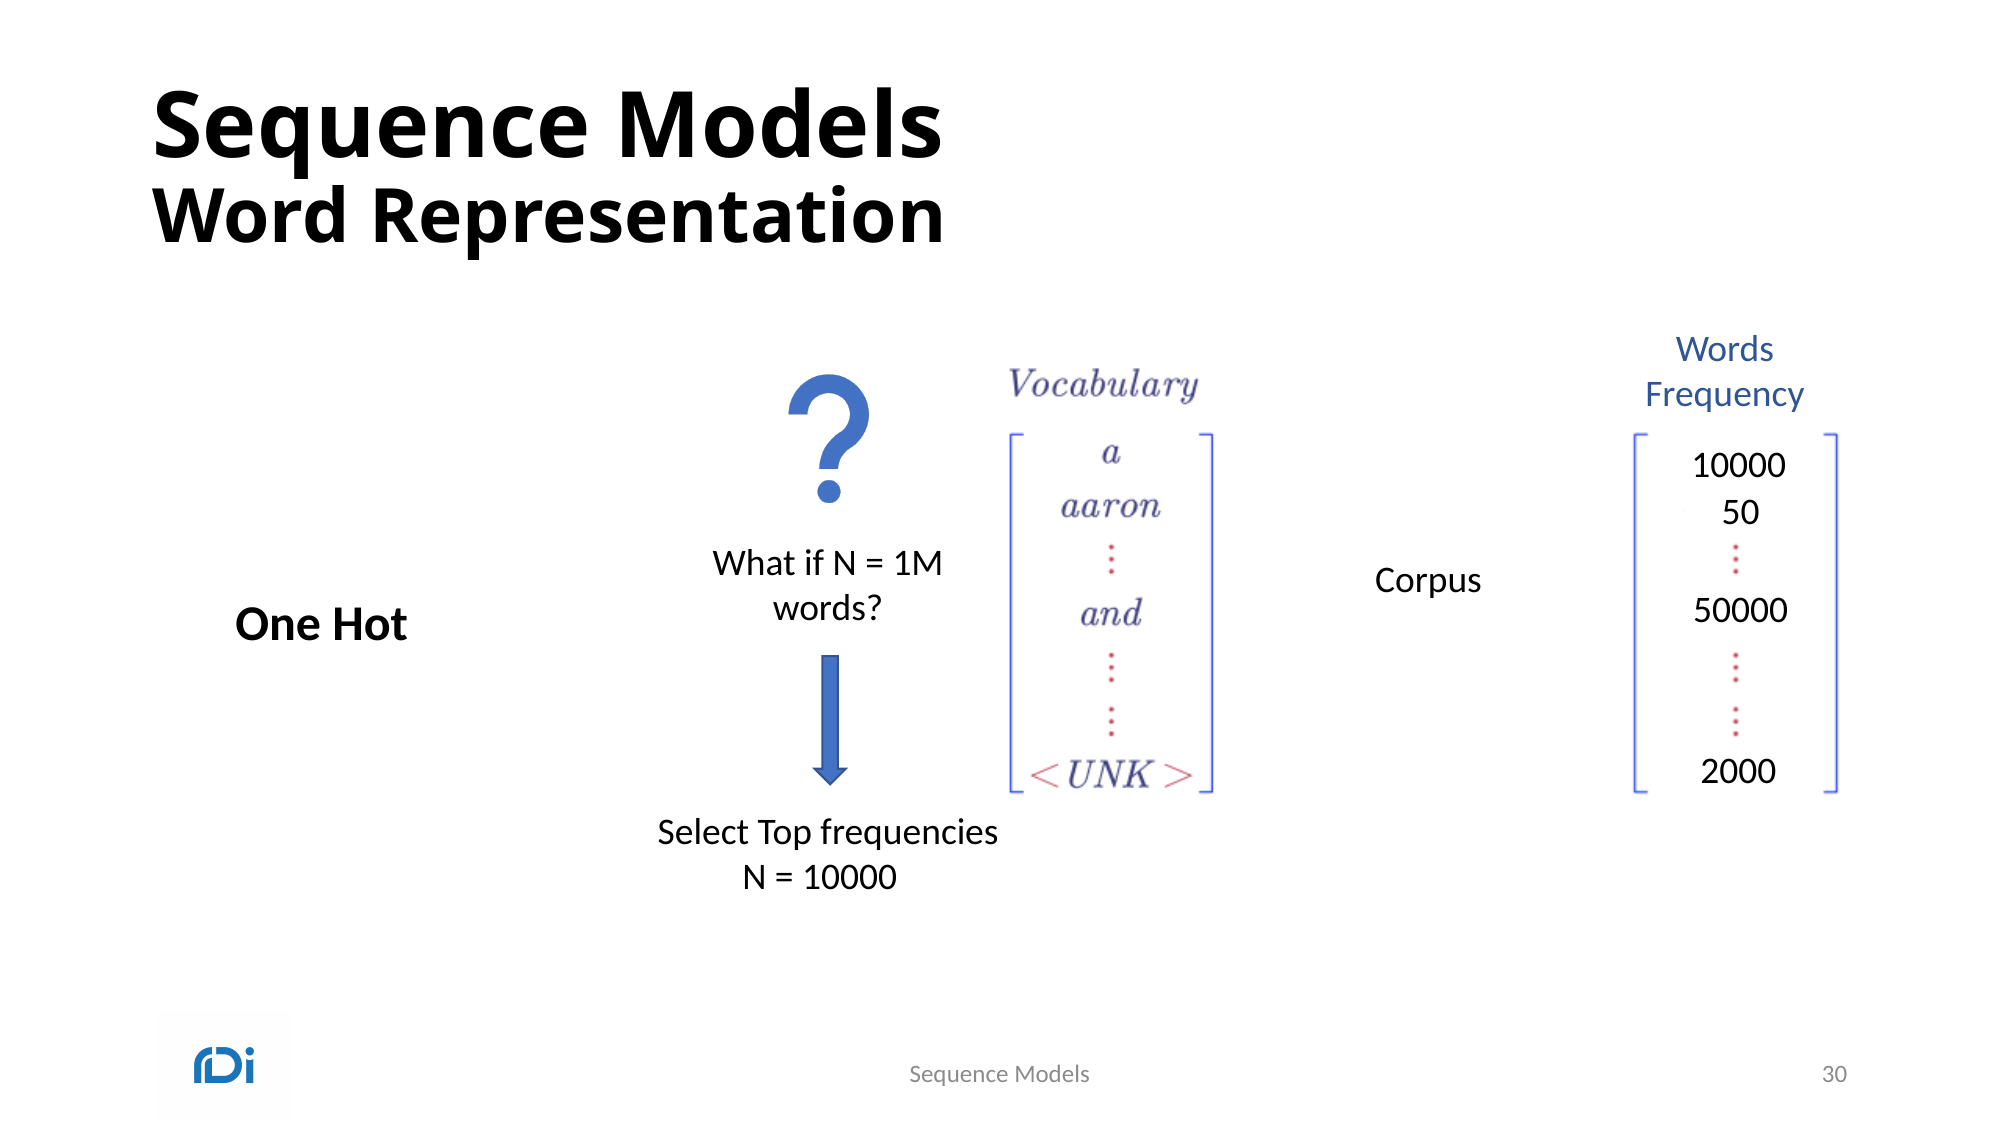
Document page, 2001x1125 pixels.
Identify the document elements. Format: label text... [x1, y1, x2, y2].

footer Sequence Models [662, 1042, 1338, 1103]
text_box [812, 655, 849, 786]
text_box Words Frequency [1592, 316, 1858, 422]
picture [999, 356, 1232, 810]
picture [157, 1011, 291, 1119]
text_box Corpus [1295, 547, 1562, 608]
slide_number 30 [1412, 1042, 1863, 1103]
picture [1623, 416, 1855, 810]
title Sequence Models Word Representation [137, 59, 1863, 278]
text_box One Hot [137, 583, 506, 658]
picture [753, 363, 904, 514]
text_box Select Top frequencies N = 10000 [627, 799, 1030, 905]
text_box What if N = 1M words? [695, 530, 962, 635]
